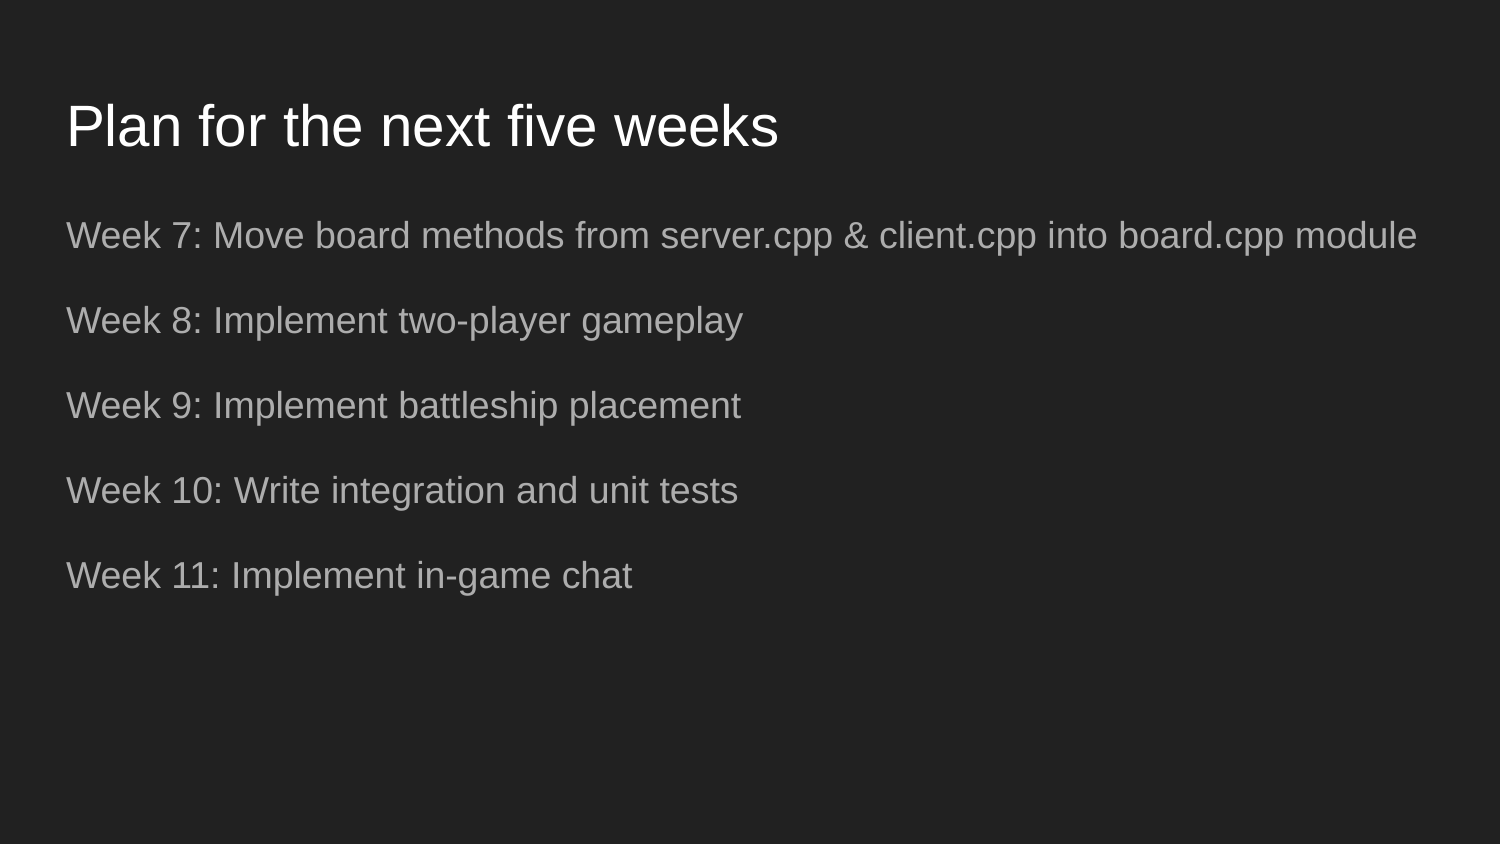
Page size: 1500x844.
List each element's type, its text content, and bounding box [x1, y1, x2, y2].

list Week 7: Move board methods from server.cpp & client.cpp into board.cpp module Week 8: Implement two-player gameplay Week 9: Implement battleship placement Week 10: Write integration and unit tests Week 11: Implement in-game chat [51, 189, 1449, 750]
title Plan for the next five weeks [51, 72, 1449, 167]
